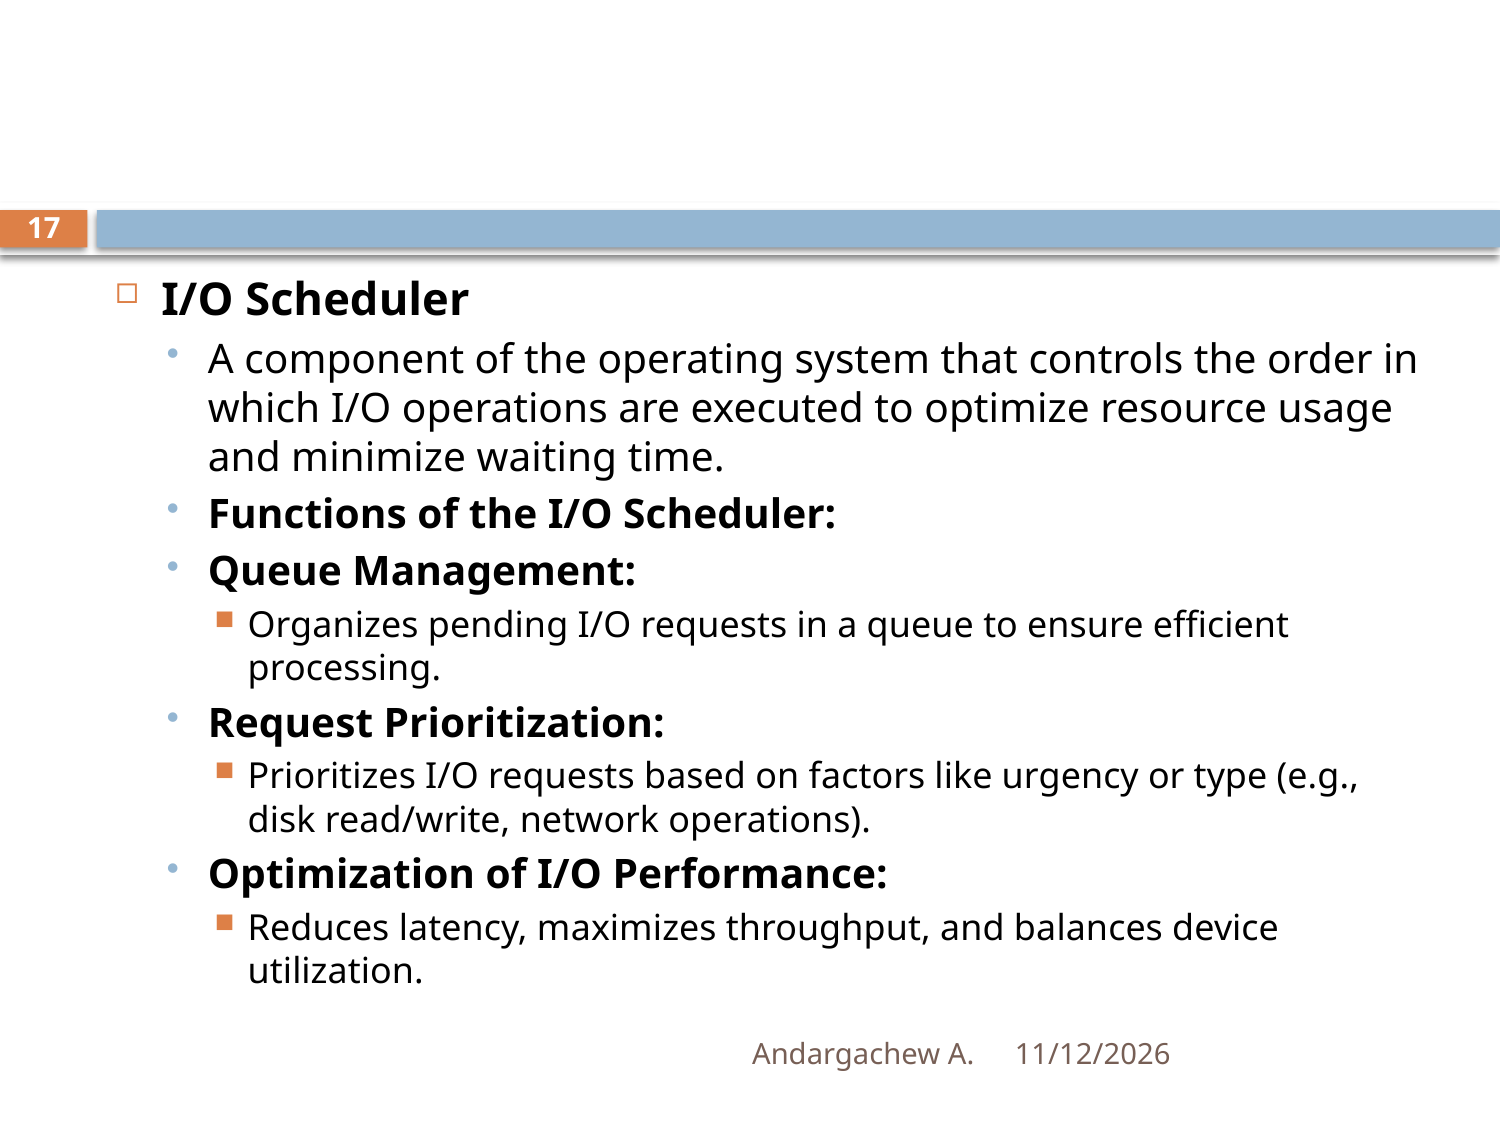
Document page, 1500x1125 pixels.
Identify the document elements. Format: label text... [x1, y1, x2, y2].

slide_number 17 [0, 208, 88, 249]
list I/O Scheduler A component of the operating system that controls the order in which I/O operations are executed to optimize resource usage and minimize waiting time. Functions of the I/O Scheduler: Queue Management: Organizes pending I/O requests in a queue to ensure efficient processing. Request Prioritization: Prioritizes I/O requests based on factors like urgency or type (e.g., disk read/write, network operations). Optimization of I/O Performance: Reduces latency, maximizes throughput, and balances device utilization. [100, 262, 1438, 1000]
footer Andargachew A. [99, 1024, 990, 1085]
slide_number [999, 1025, 1438, 1085]
